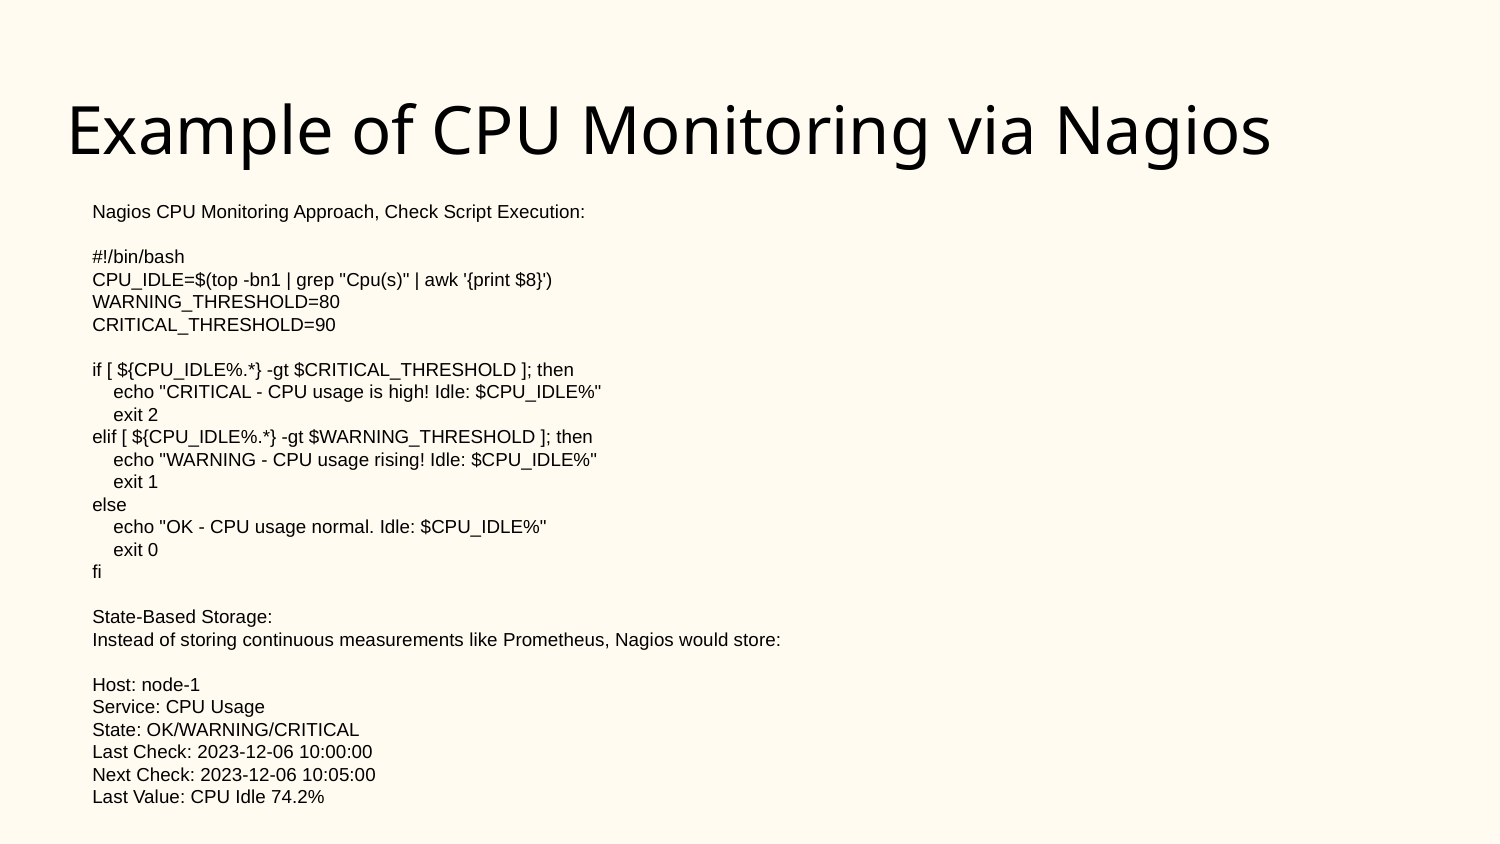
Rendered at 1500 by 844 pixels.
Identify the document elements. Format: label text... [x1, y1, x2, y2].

title Example of CPU Monitoring via Nagios [51, 72, 1449, 174]
text_box Nagios CPU Monitoring Approach, Check Script Execution: #!/bin/bash CPU_IDLE=$(top -bn1 | grep "Cpu(s)" | awk '{print $8}') WARNING_THRESHOLD=80 CRITICAL_THRESHOLD=90 if [ ${CPU_IDLE%.*} -gt $CRITICAL_THRESHOLD ]; then echo "CRITICAL - CPU usage is high! Idle: $CPU_IDLE%" exit 2 elif [ ${CPU_IDLE%.*} -gt $WARNING_THRESHOLD ]; then echo "WARNING - CPU usage rising! Idle: $CPU_IDLE%" exit 1 else echo "OK - CPU usage normal. Idle: $CPU_IDLE%" exit 0 fi State-Based Storage: Instead of storing continuous measurements like Prometheus, Nagios would store: Host: node-1 Service: CPU Usage State: OK/WARNING/CRITICAL Last Check: 2023-12-06 10:00:00 Next Check: 2023-12-06 10:05:00 Last Value: CPU Idle 74.2% [77, 192, 1404, 816]
